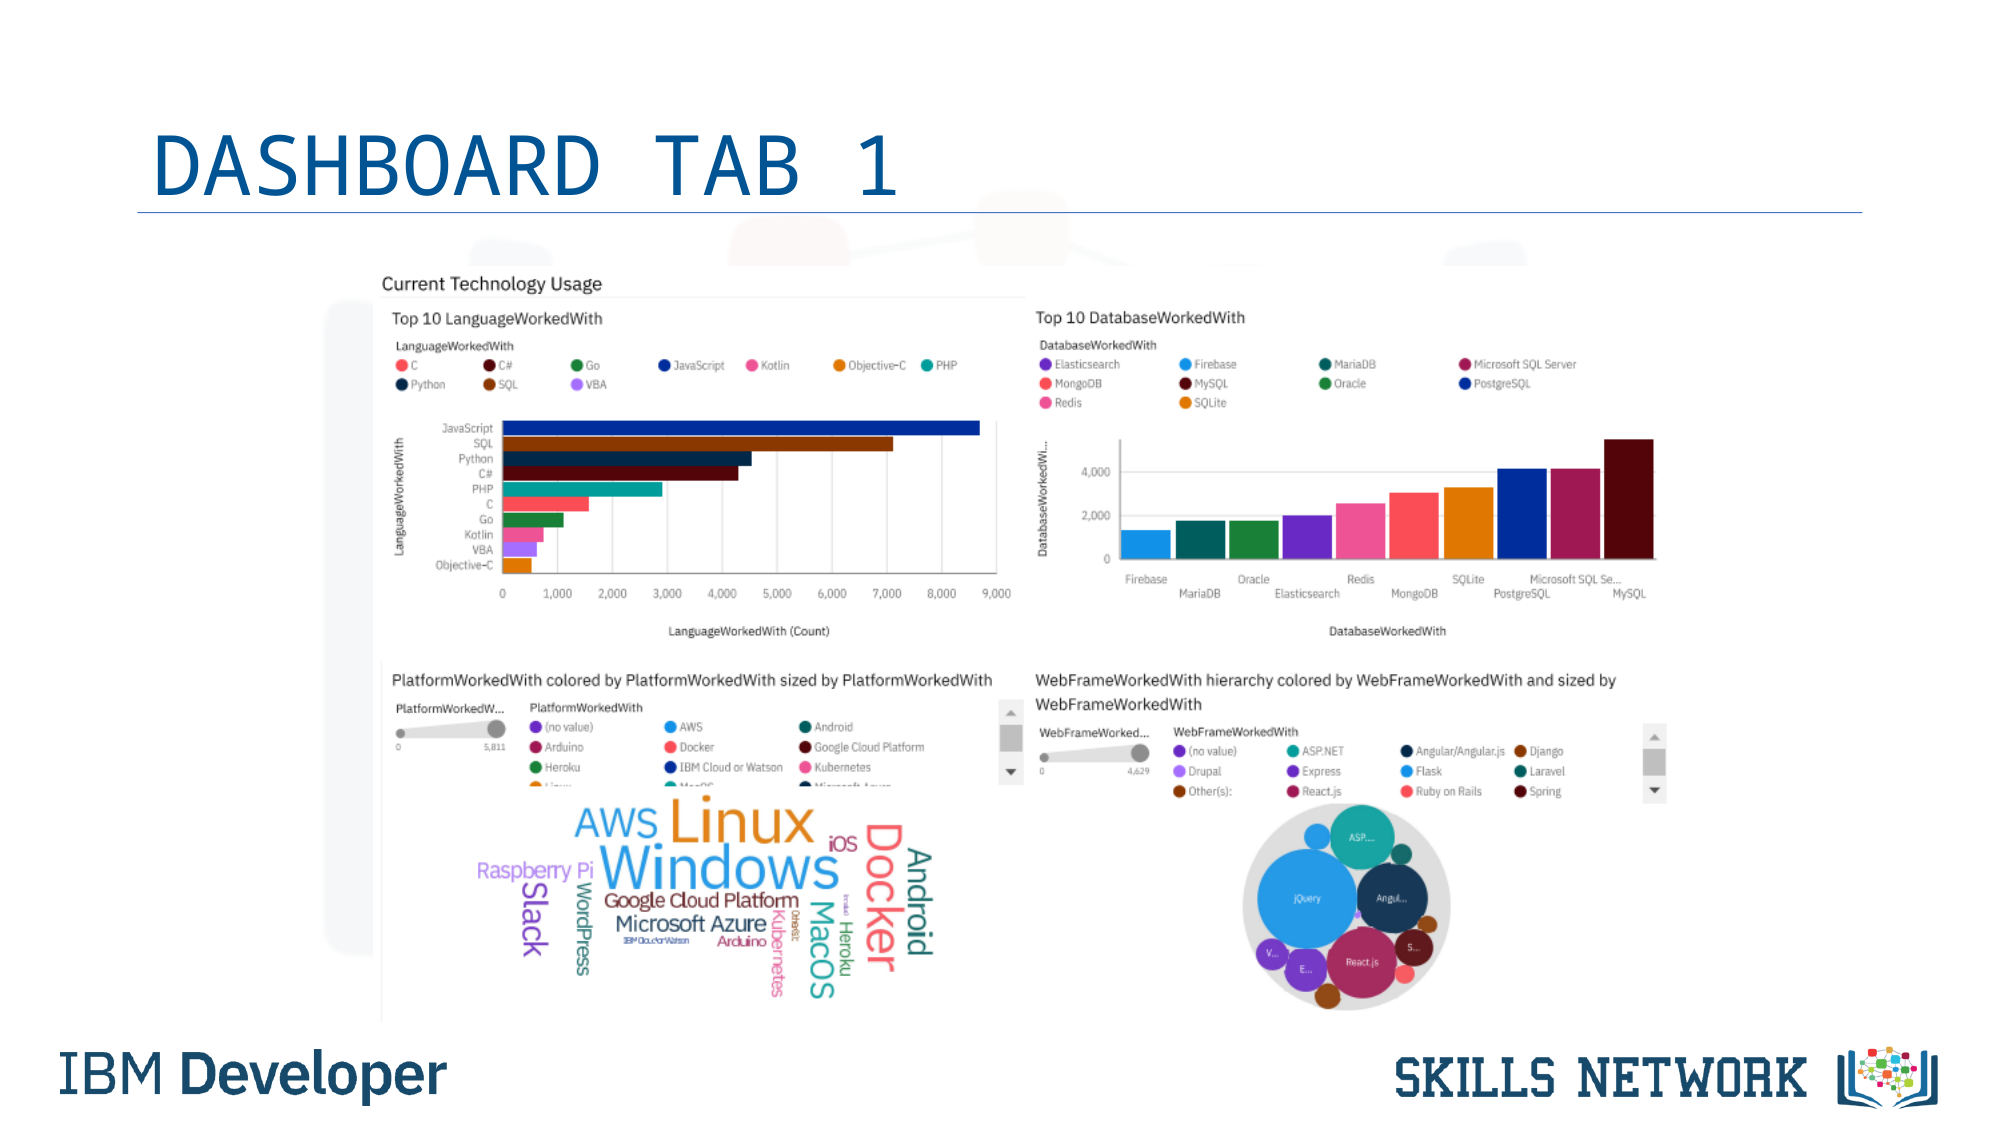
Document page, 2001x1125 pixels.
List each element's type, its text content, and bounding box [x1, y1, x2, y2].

picture [55, 1045, 459, 1108]
picture [373, 266, 1683, 1033]
picture [1390, 1045, 1945, 1111]
title DASHBOARD TAB 1 [137, 59, 1863, 278]
